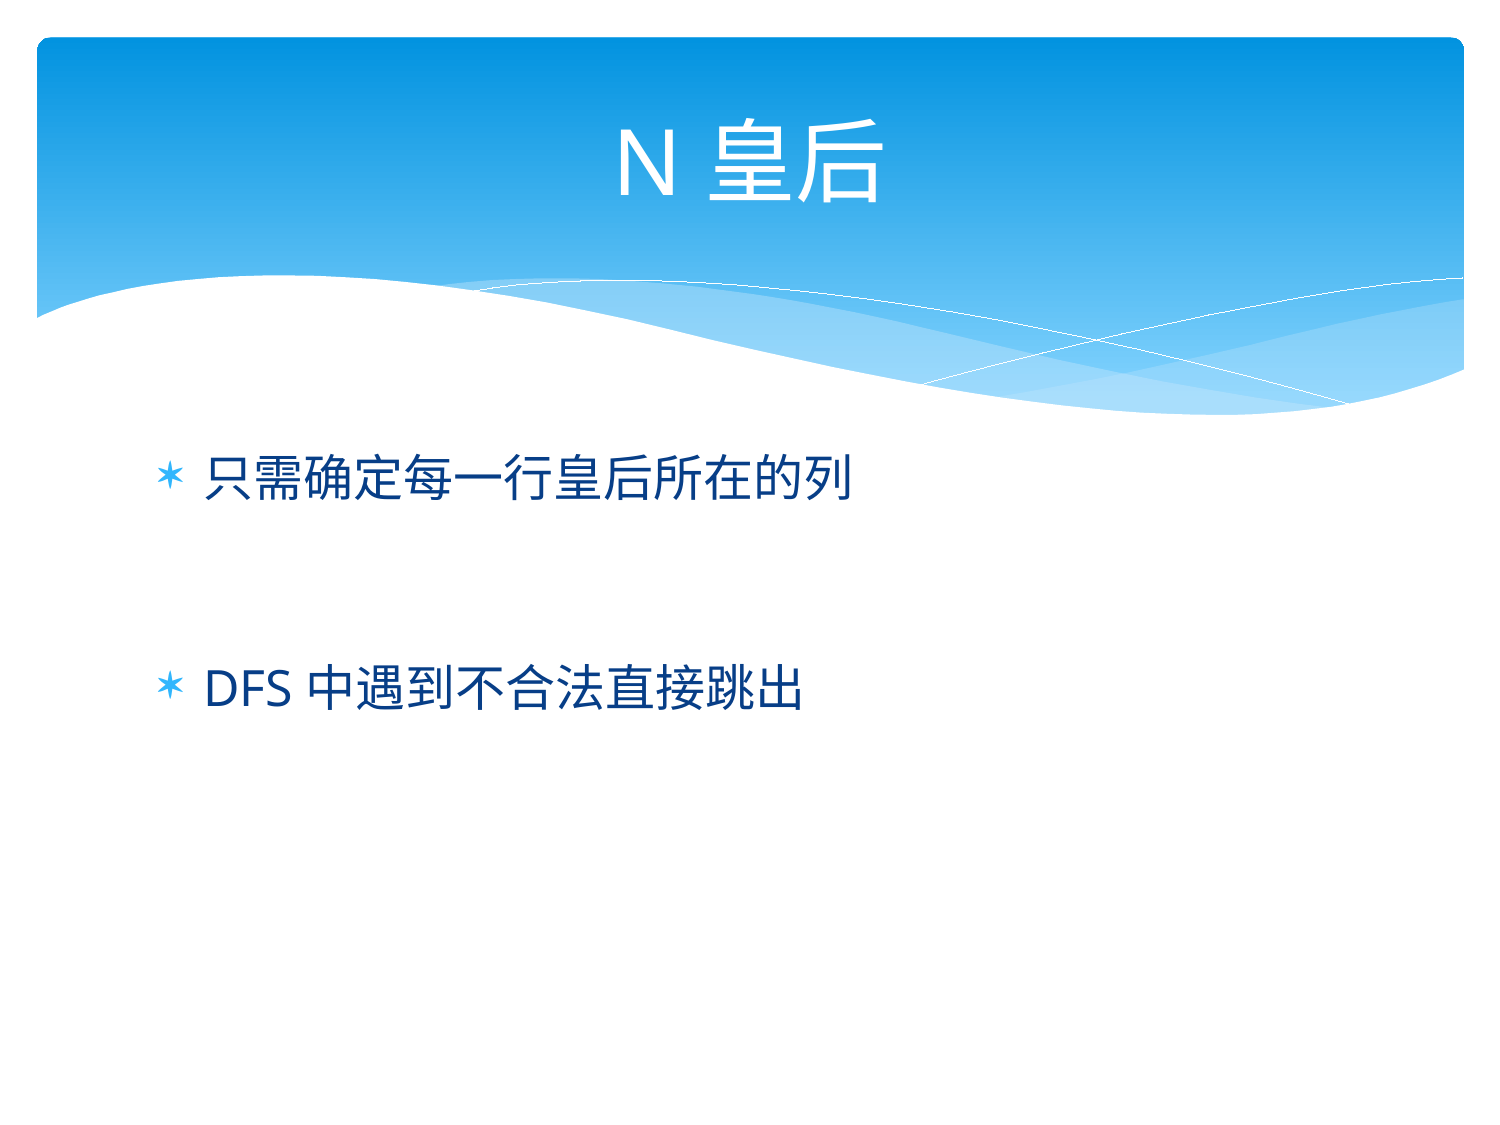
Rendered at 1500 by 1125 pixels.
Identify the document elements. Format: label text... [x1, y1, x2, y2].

title N皇后 [75, 55, 1425, 261]
list 只需确定每一行皇后所在的列 DFS中遇到不合法直接跳出 [143, 438, 1359, 1005]
